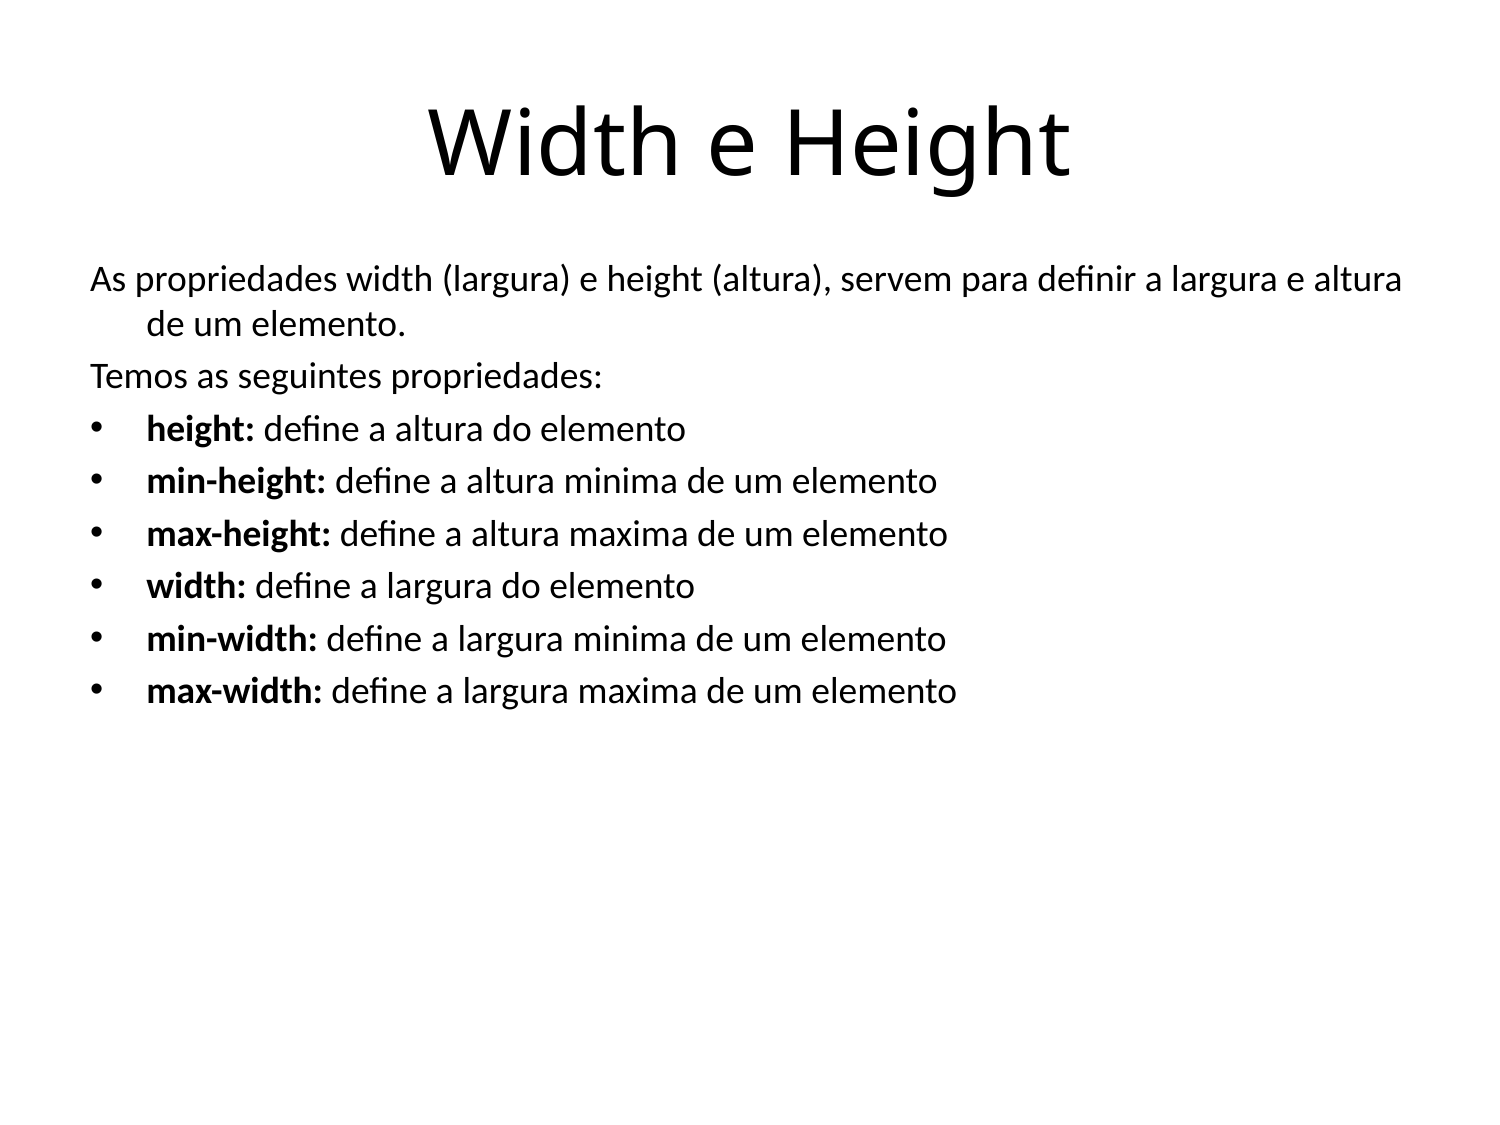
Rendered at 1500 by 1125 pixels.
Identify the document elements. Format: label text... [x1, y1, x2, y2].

title Width e Height [75, 45, 1425, 233]
list As propriedades width (largura) e height (altura), servem para definir a largura e altura de um elemento. Temos as seguintes propriedades: height: define a altura do elemento min-height: define a altura minima de um elemento max-height: define a altura maxima de um elemento width: define a largura do elemento min-width: define a largura minima de um elemento max-width: define a largura maxima de um elemento [75, 246, 1442, 1067]
